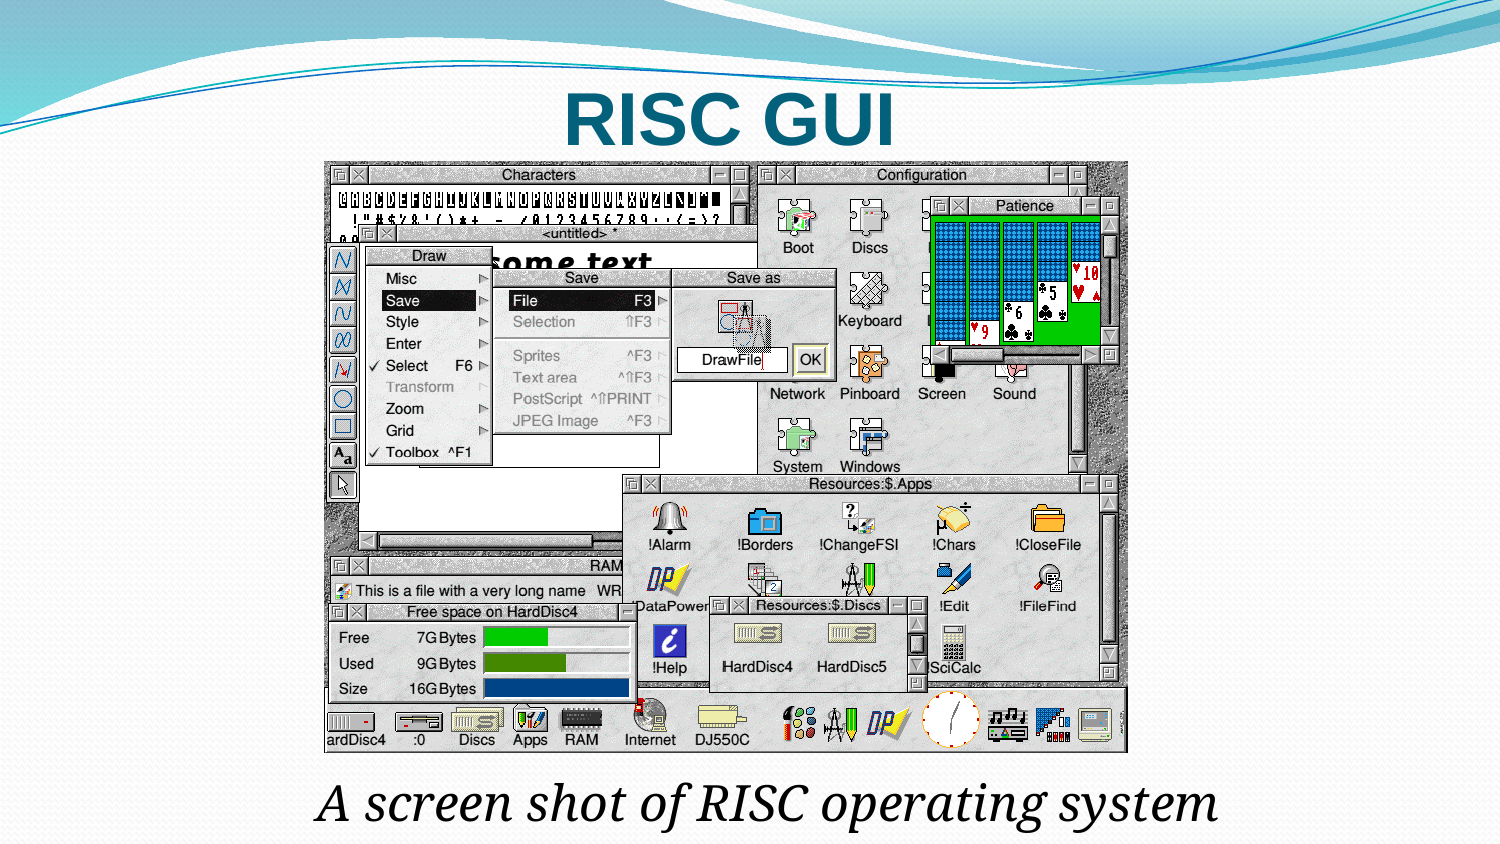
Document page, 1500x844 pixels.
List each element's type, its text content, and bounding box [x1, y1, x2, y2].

text_box RISC GUI [64, 55, 1395, 167]
list A screen shot of RISC operating system [301, 756, 1272, 844]
picture [324, 161, 1129, 753]
